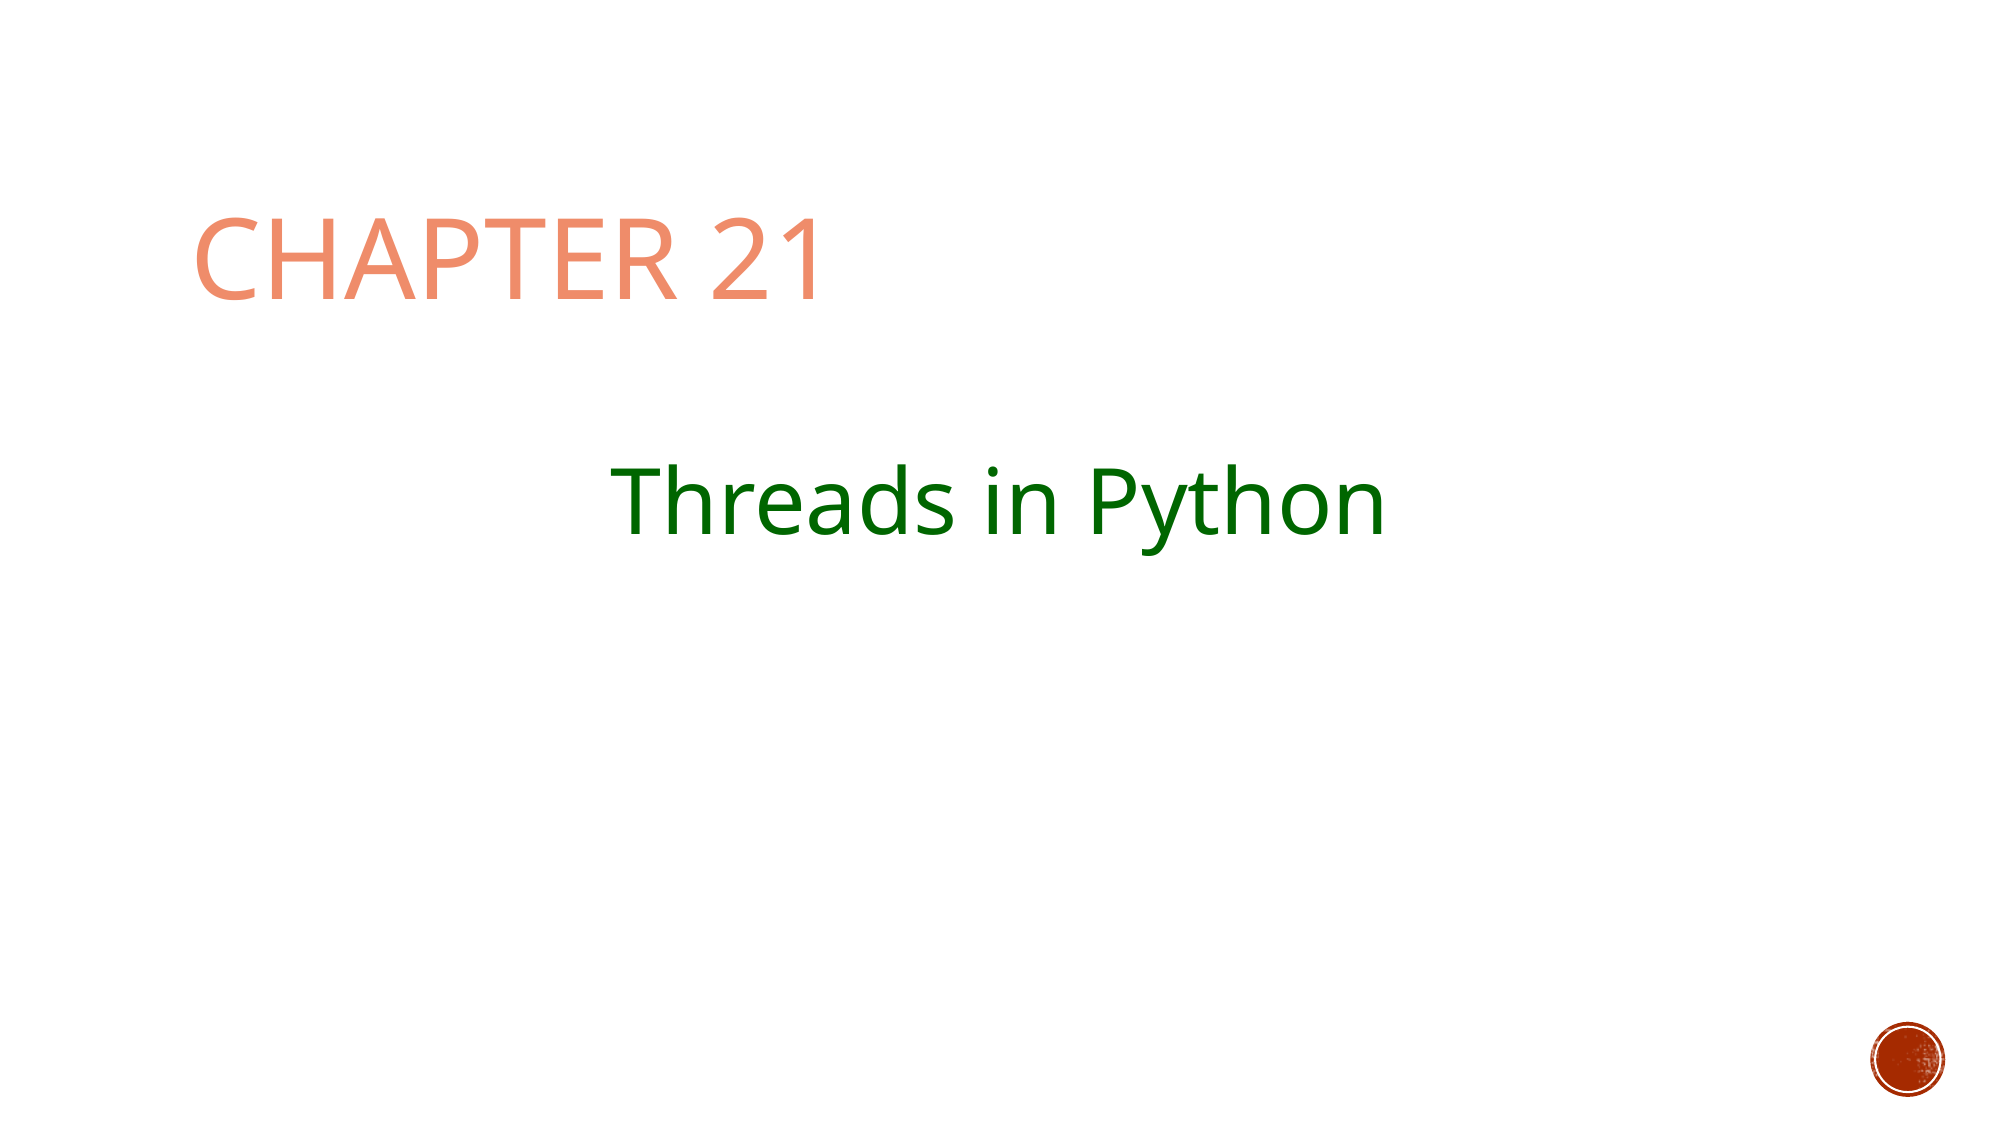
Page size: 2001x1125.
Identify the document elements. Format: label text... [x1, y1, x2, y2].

title Chapter 21 [175, 183, 1826, 344]
list Threads in Python [175, 447, 1826, 1013]
